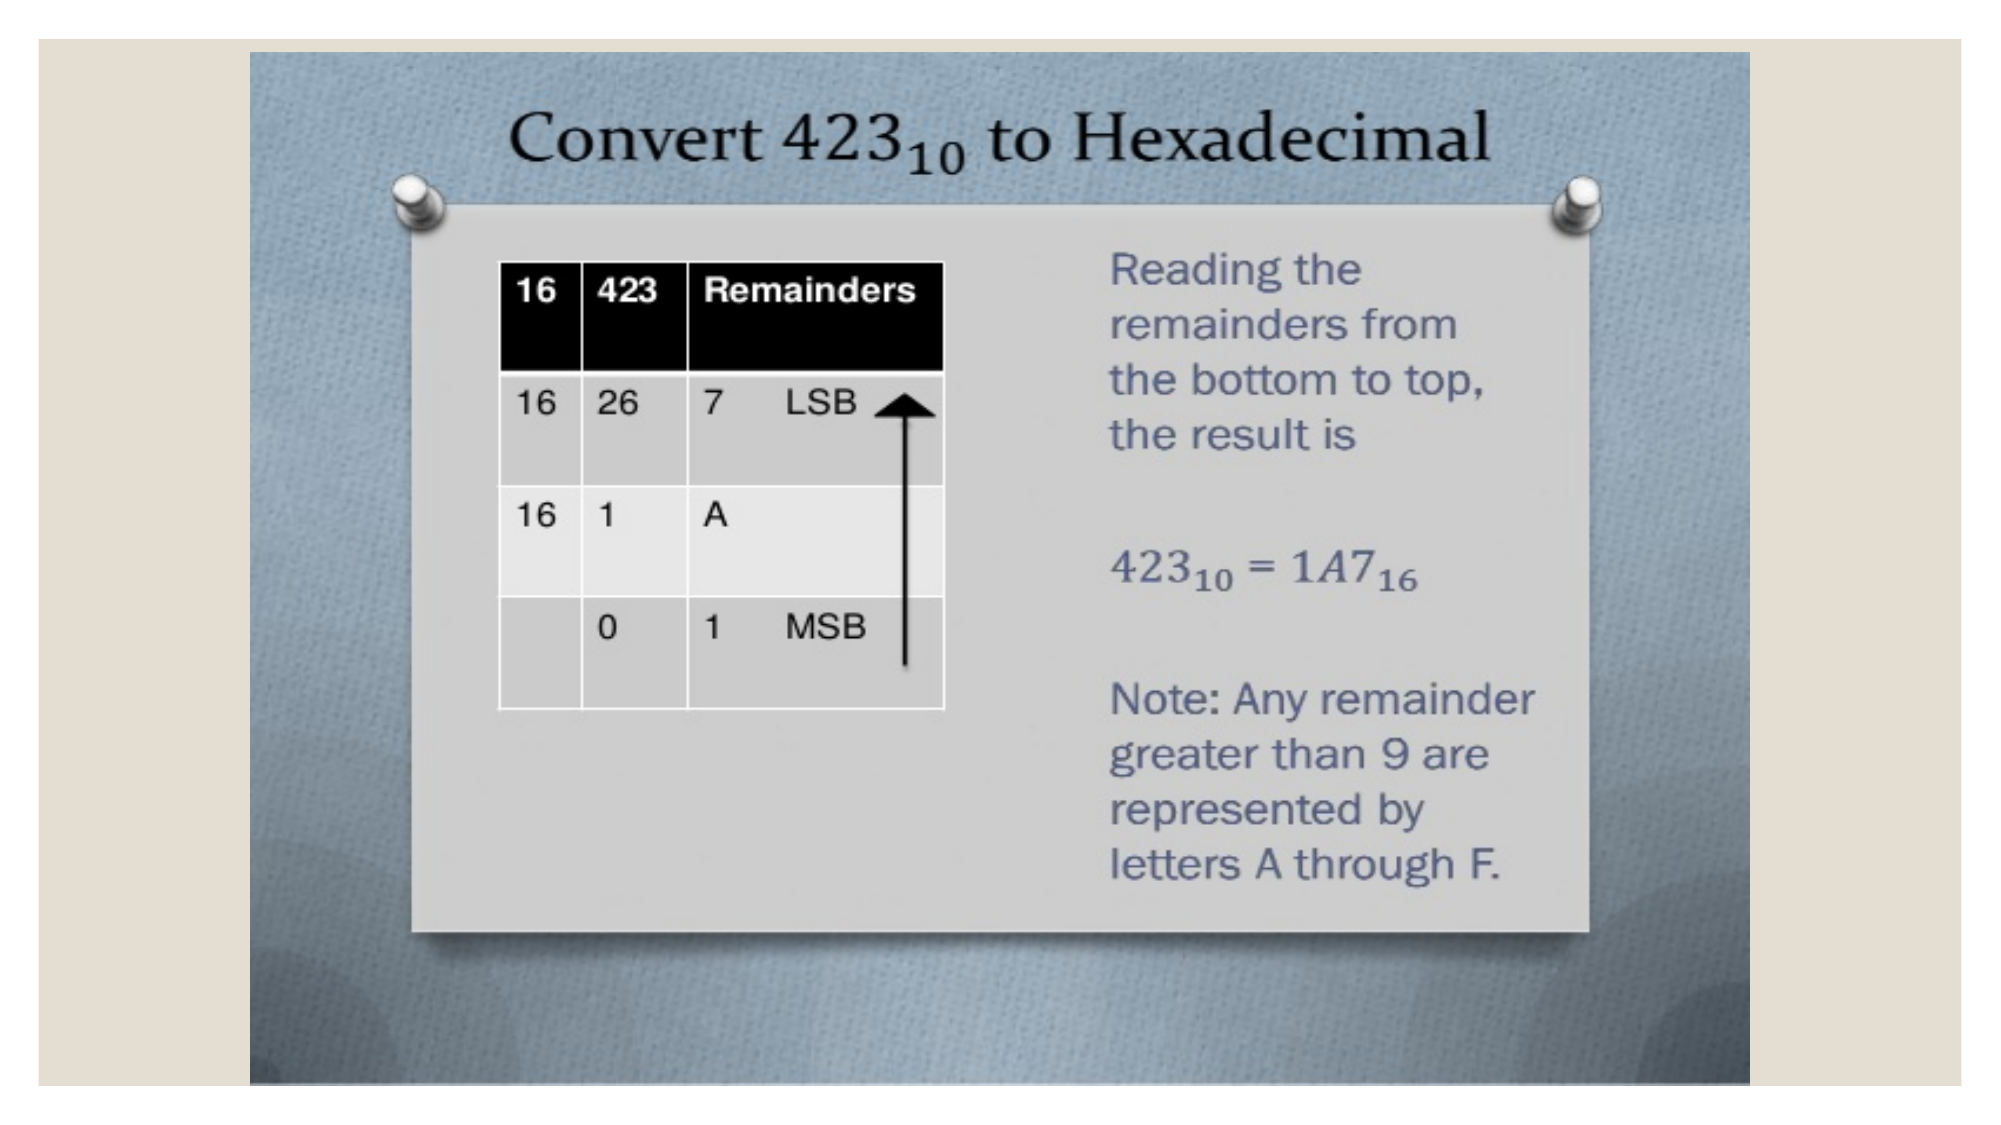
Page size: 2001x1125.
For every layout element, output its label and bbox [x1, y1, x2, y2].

picture [250, 52, 1750, 1086]
